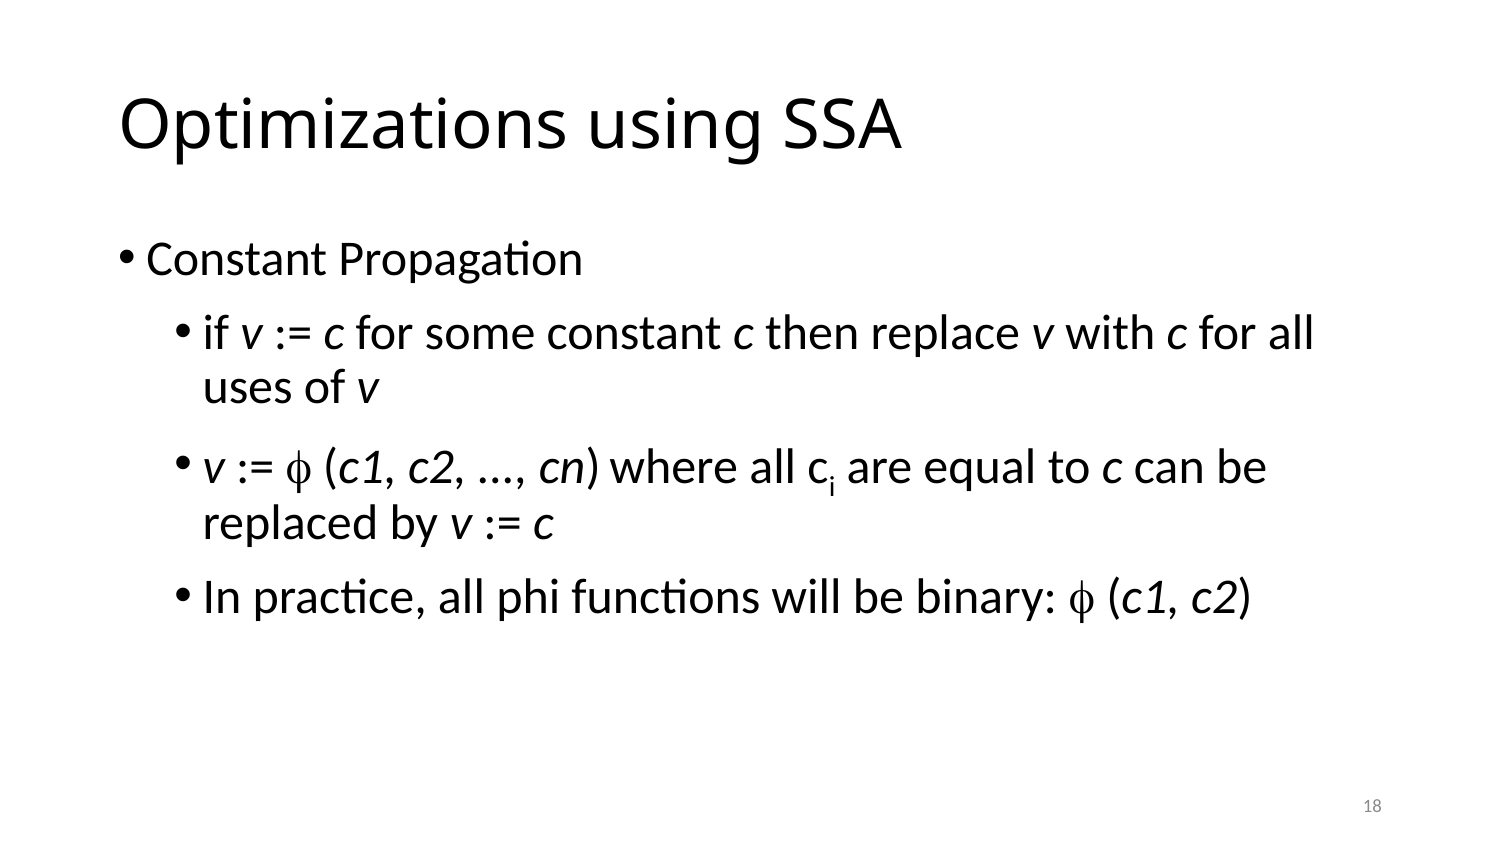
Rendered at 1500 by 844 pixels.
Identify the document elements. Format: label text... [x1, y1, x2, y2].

list Constant Propagation if v := c for some constant c then replace v with c for all uses of v v :=  (c1, c2, ..., cn) where all ci are equal to c can be replaced by v := c In practice, all phi functions will be binary:  (c1, c2) [103, 224, 1397, 760]
title Optimizations using SSA [103, 44, 1397, 208]
slide_number 18 [1059, 782, 1397, 827]
